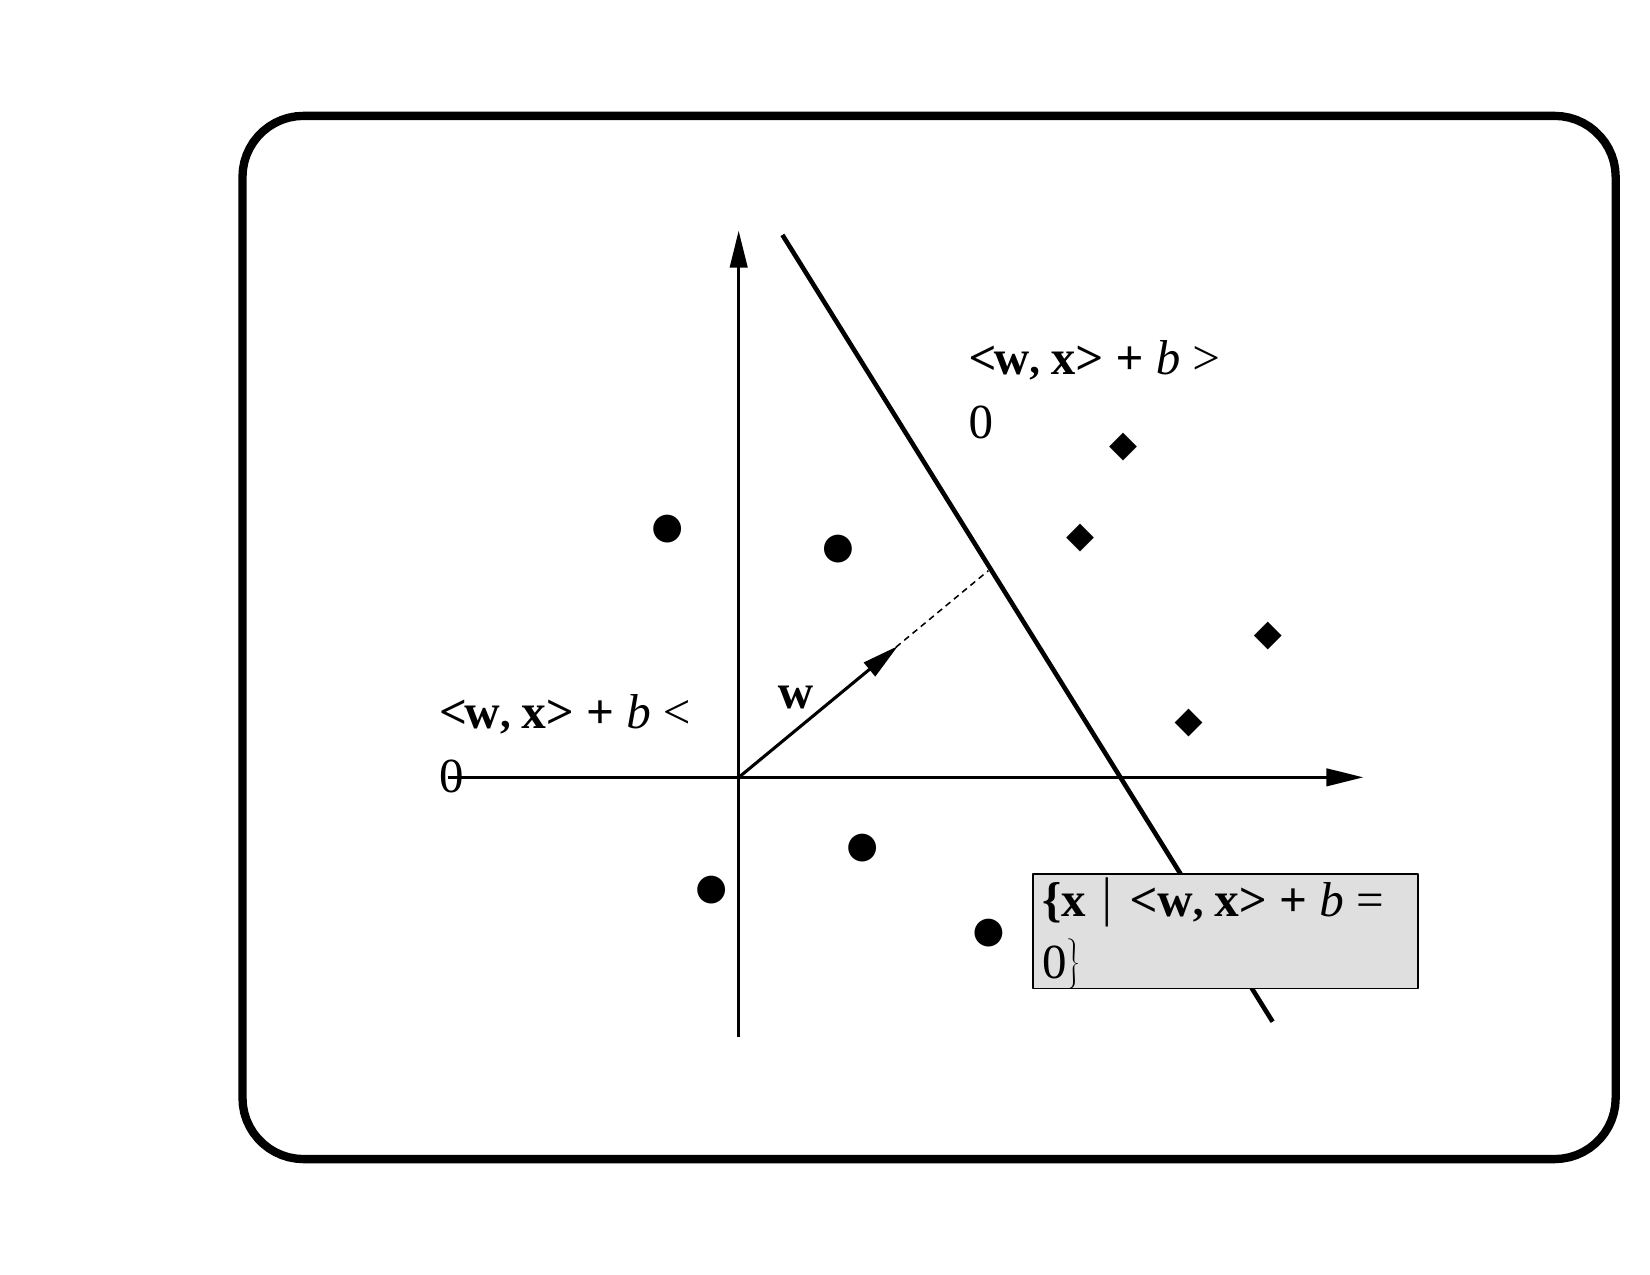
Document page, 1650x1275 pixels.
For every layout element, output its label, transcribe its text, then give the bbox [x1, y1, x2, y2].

text_box <w, x> + b < 0 [437, 653, 442, 802]
text_box {x  <w, x> + b = 0 [1368, 874, 1418, 989]
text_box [447, 230, 1364, 1038]
